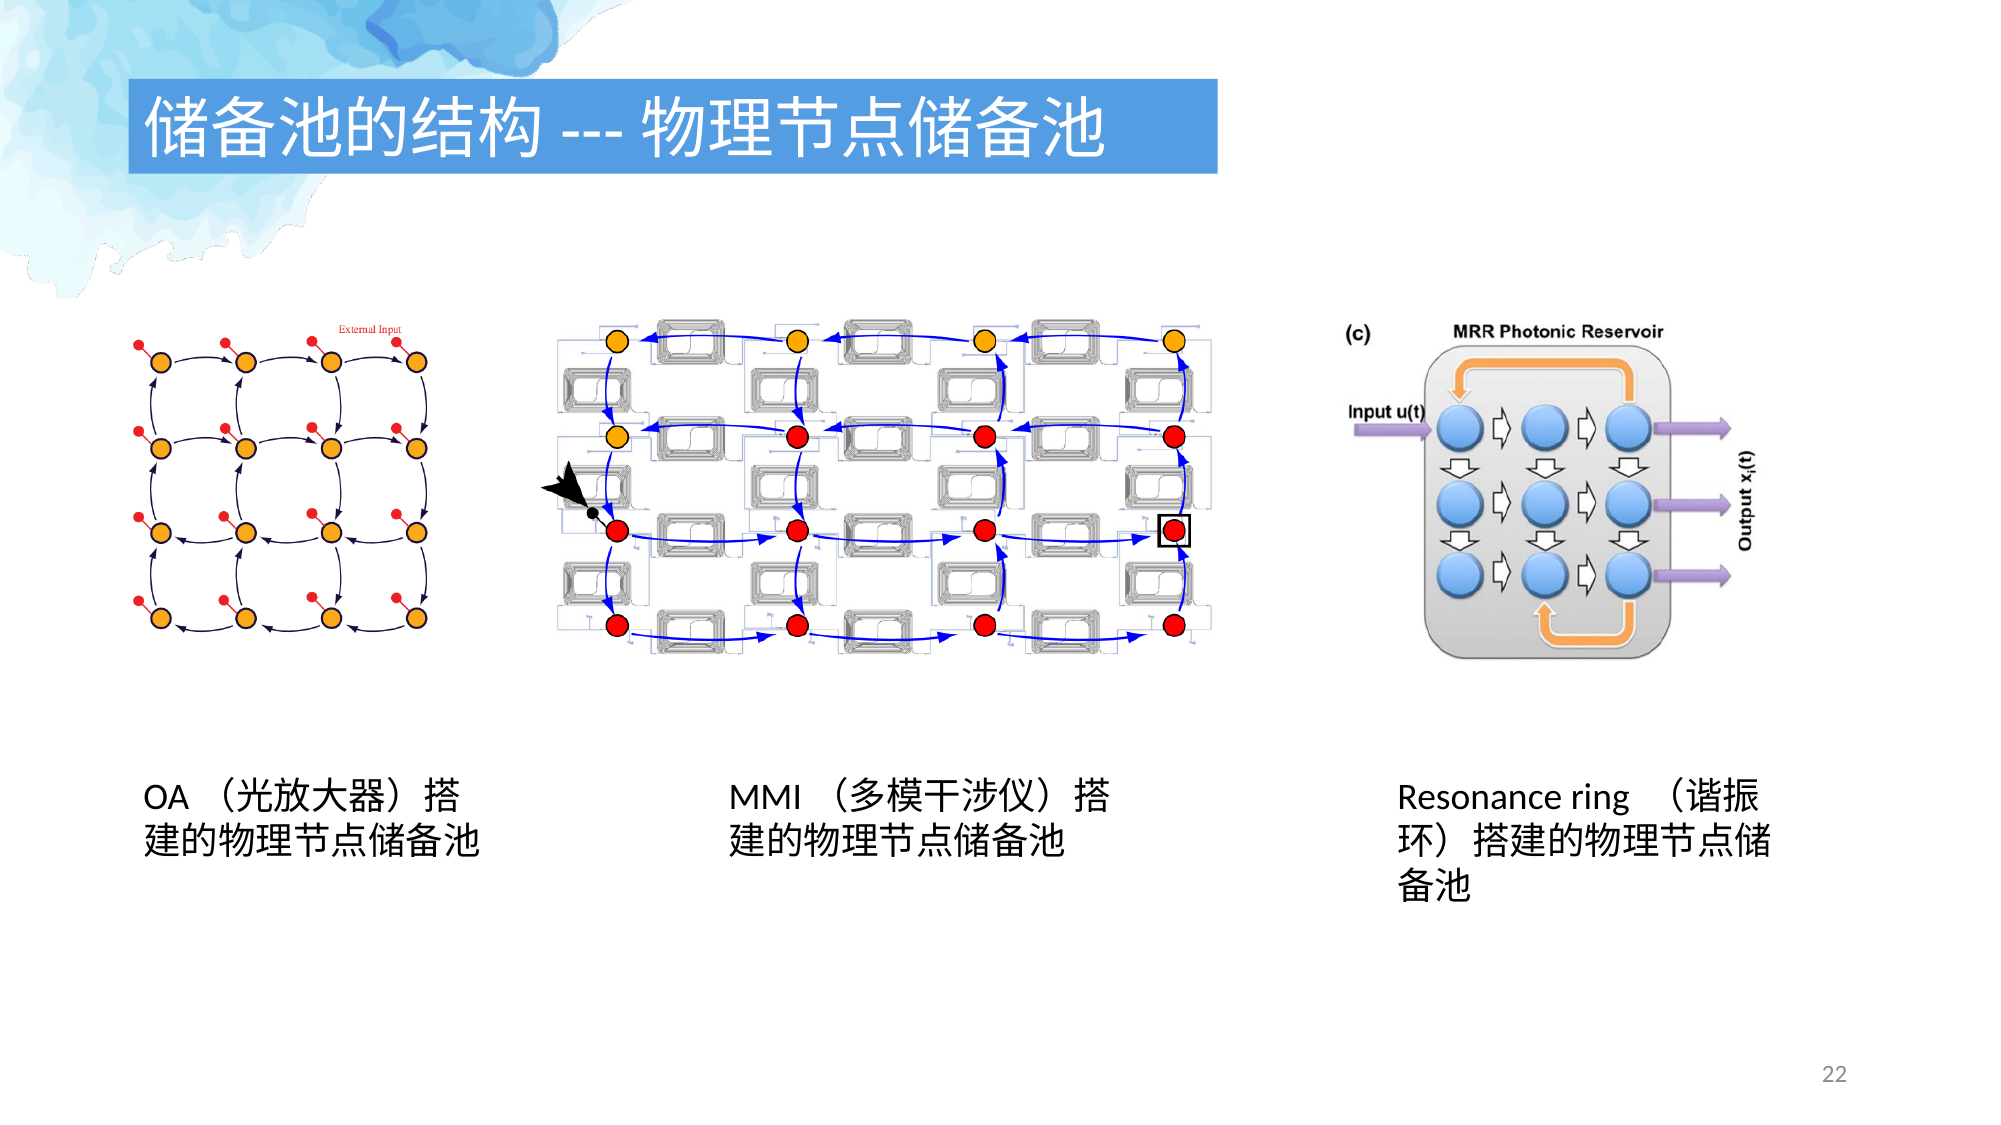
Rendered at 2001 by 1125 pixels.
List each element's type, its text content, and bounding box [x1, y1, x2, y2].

text_box Resonance ring （谐振环）搭建的物理节点储备池 [1382, 764, 1815, 915]
picture [511, 294, 1232, 665]
slide_number 22 [1412, 1042, 1863, 1103]
picture [0, 0, 751, 299]
text_box OA（光放大器）搭建的物理节点储备池 [128, 764, 512, 870]
text_box 储备池的结构---物理节点储备池 [720, 78, 1218, 174]
picture [128, 322, 436, 638]
text_box MMI（多模干涉仪）搭建的物理节点储备池 [713, 764, 1146, 870]
picture [1307, 294, 1795, 665]
